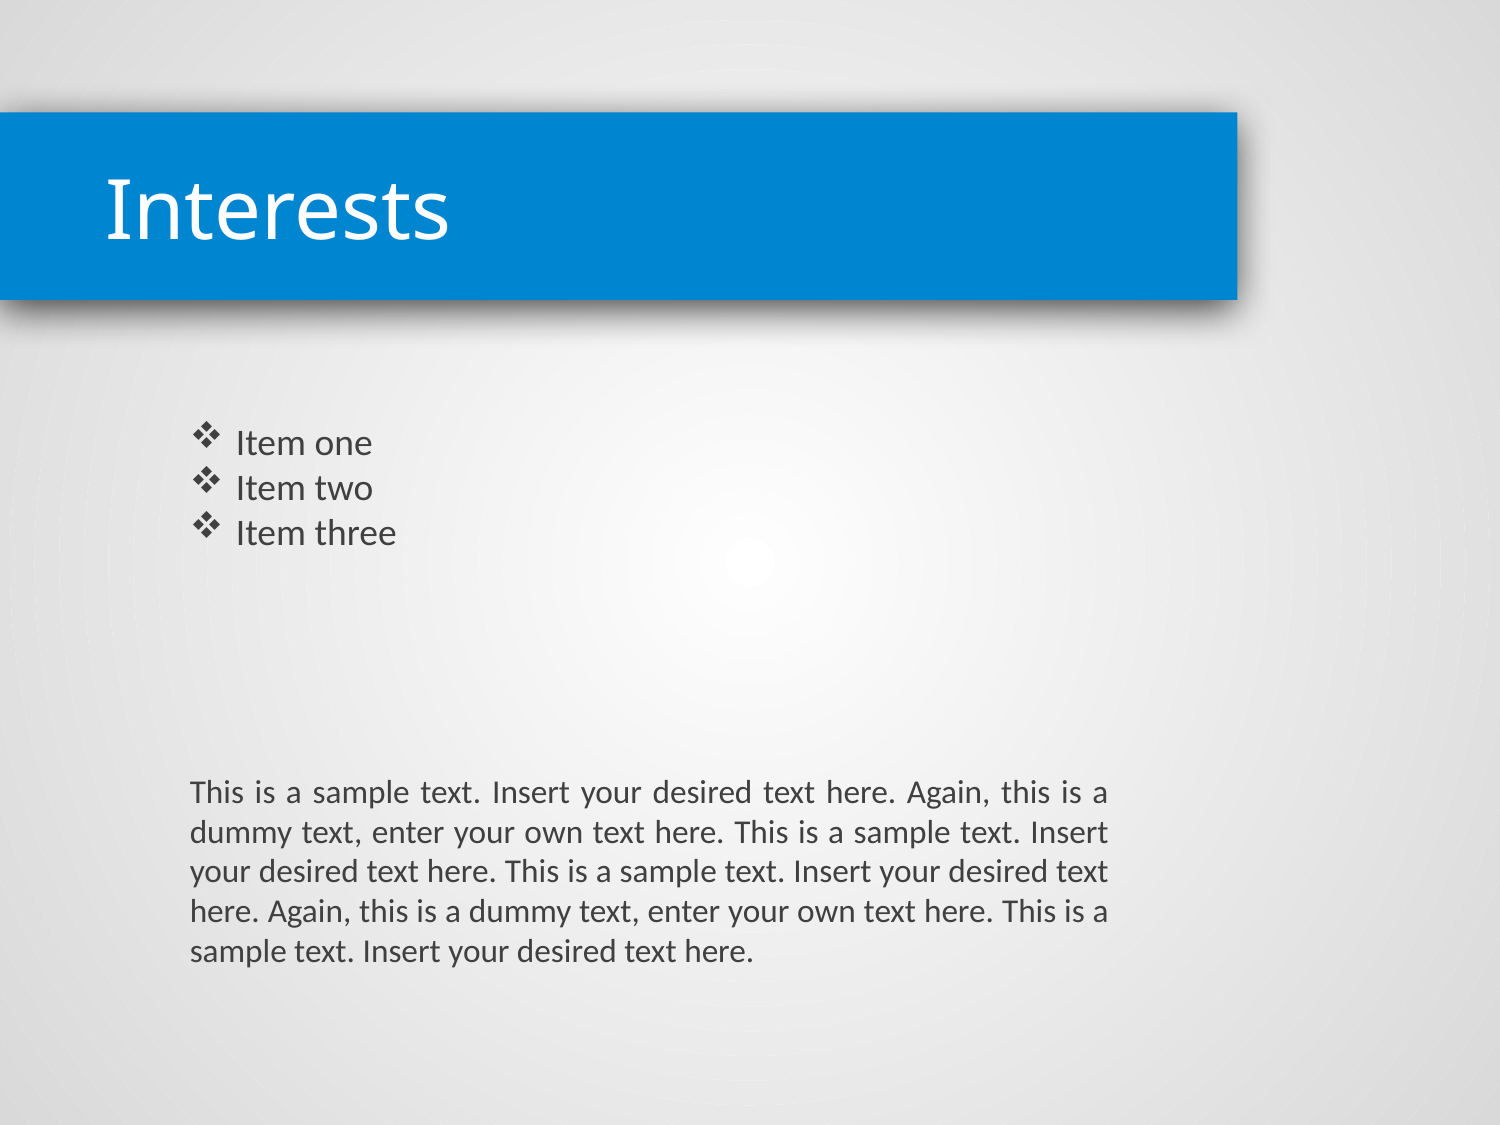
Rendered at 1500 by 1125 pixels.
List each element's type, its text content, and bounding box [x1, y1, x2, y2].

text_box Interests [0, 110, 1240, 302]
text_box This is a sample text. Insert your desired text here. Again, this is a dummy text, enter your own text here. This is a sample text. Insert your desired text here. This is a sample text. Insert your desired text here. Again, this is a dummy text, enter your own text here. This is a sample text. Insert your desired text here. [174, 762, 1125, 1017]
text_box Item one Item two Item three [174, 410, 662, 560]
